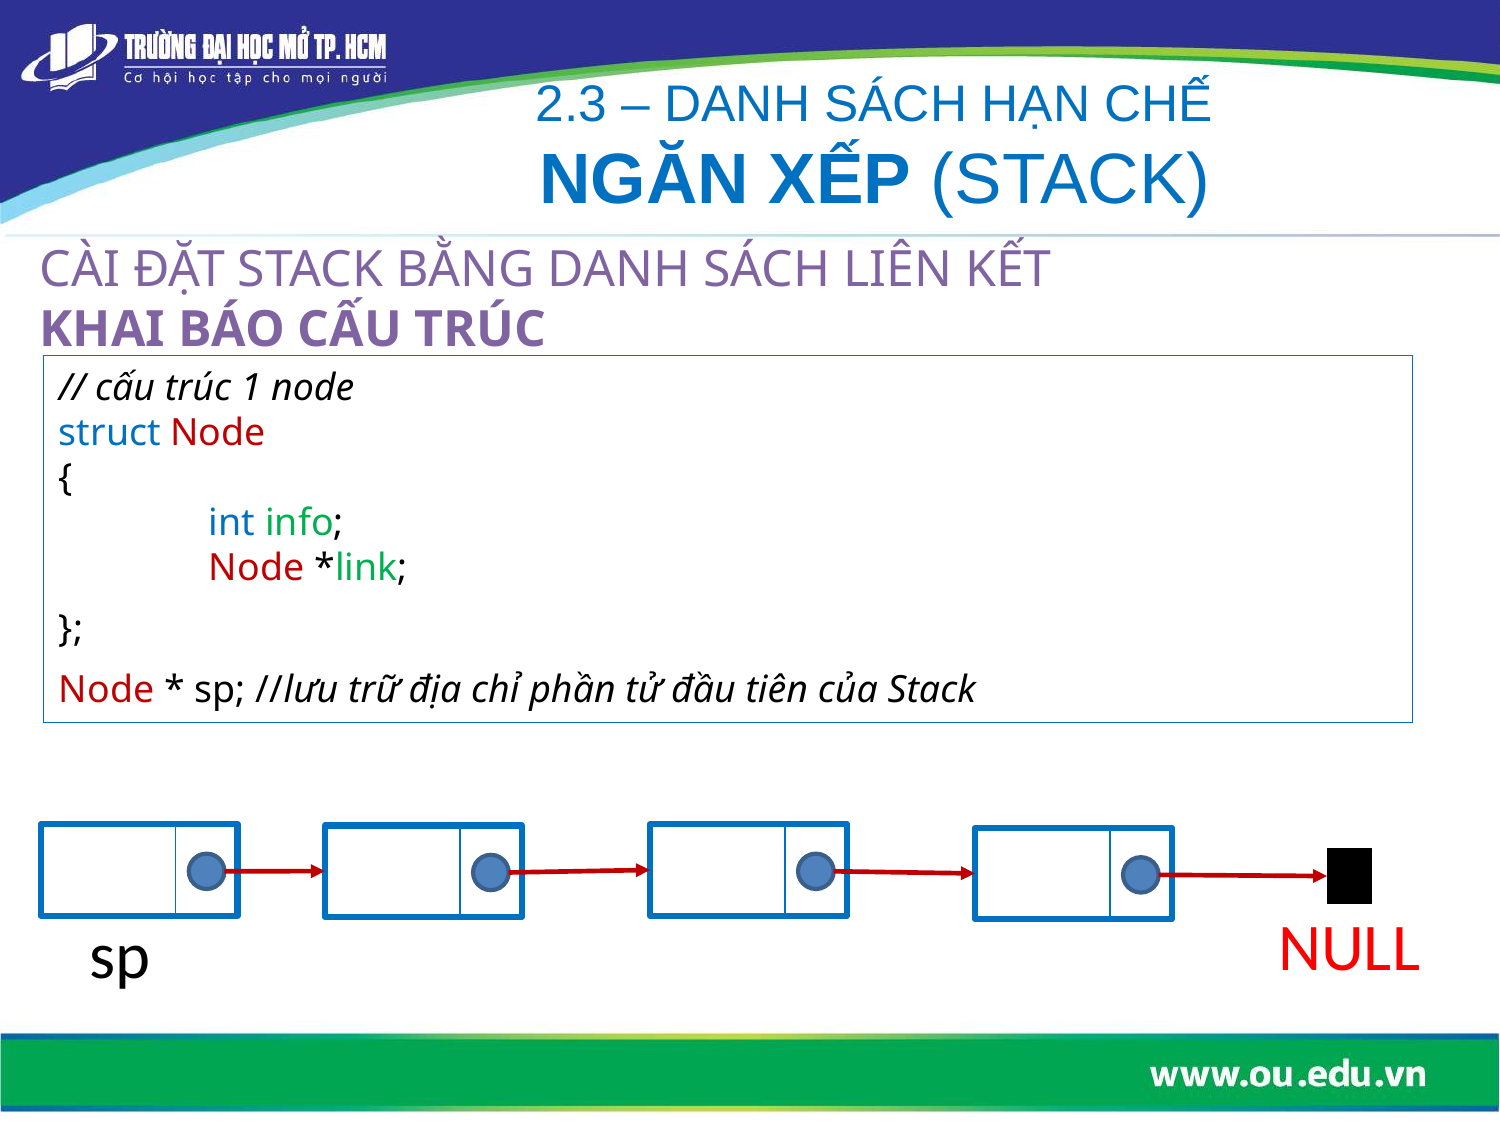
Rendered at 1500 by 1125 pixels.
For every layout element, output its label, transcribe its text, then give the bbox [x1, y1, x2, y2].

text_box [648, 822, 849, 918]
text_box 2.3 – DANH SÁCH HẠN CHẾ NGĂN XẾP (STACK) [337, 62, 1413, 225]
text_box NULL [1260, 911, 1438, 976]
text_box [186, 851, 227, 892]
text_box [470, 852, 511, 893]
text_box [508, 869, 651, 873]
text_box [1325, 847, 1374, 905]
text_box [973, 826, 1174, 921]
picture [0, 0, 1500, 1125]
text_box [323, 823, 524, 919]
text_box // cấu trúc 1 node struct Node { int info; Node *link; }; Node * sp; //lưu trữ địa chỉ phần tử đầu tiên của Stack [43, 355, 1413, 723]
text_box CÀI ĐẶT STACK BẰNG DANH SÁCH LIÊN KẾT KHAI BÁO CẤU TRÚC [24, 229, 1475, 317]
text_box [1120, 855, 1161, 895]
text_box [39, 822, 240, 918]
text_box [795, 851, 836, 892]
text_box sp [31, 920, 209, 984]
